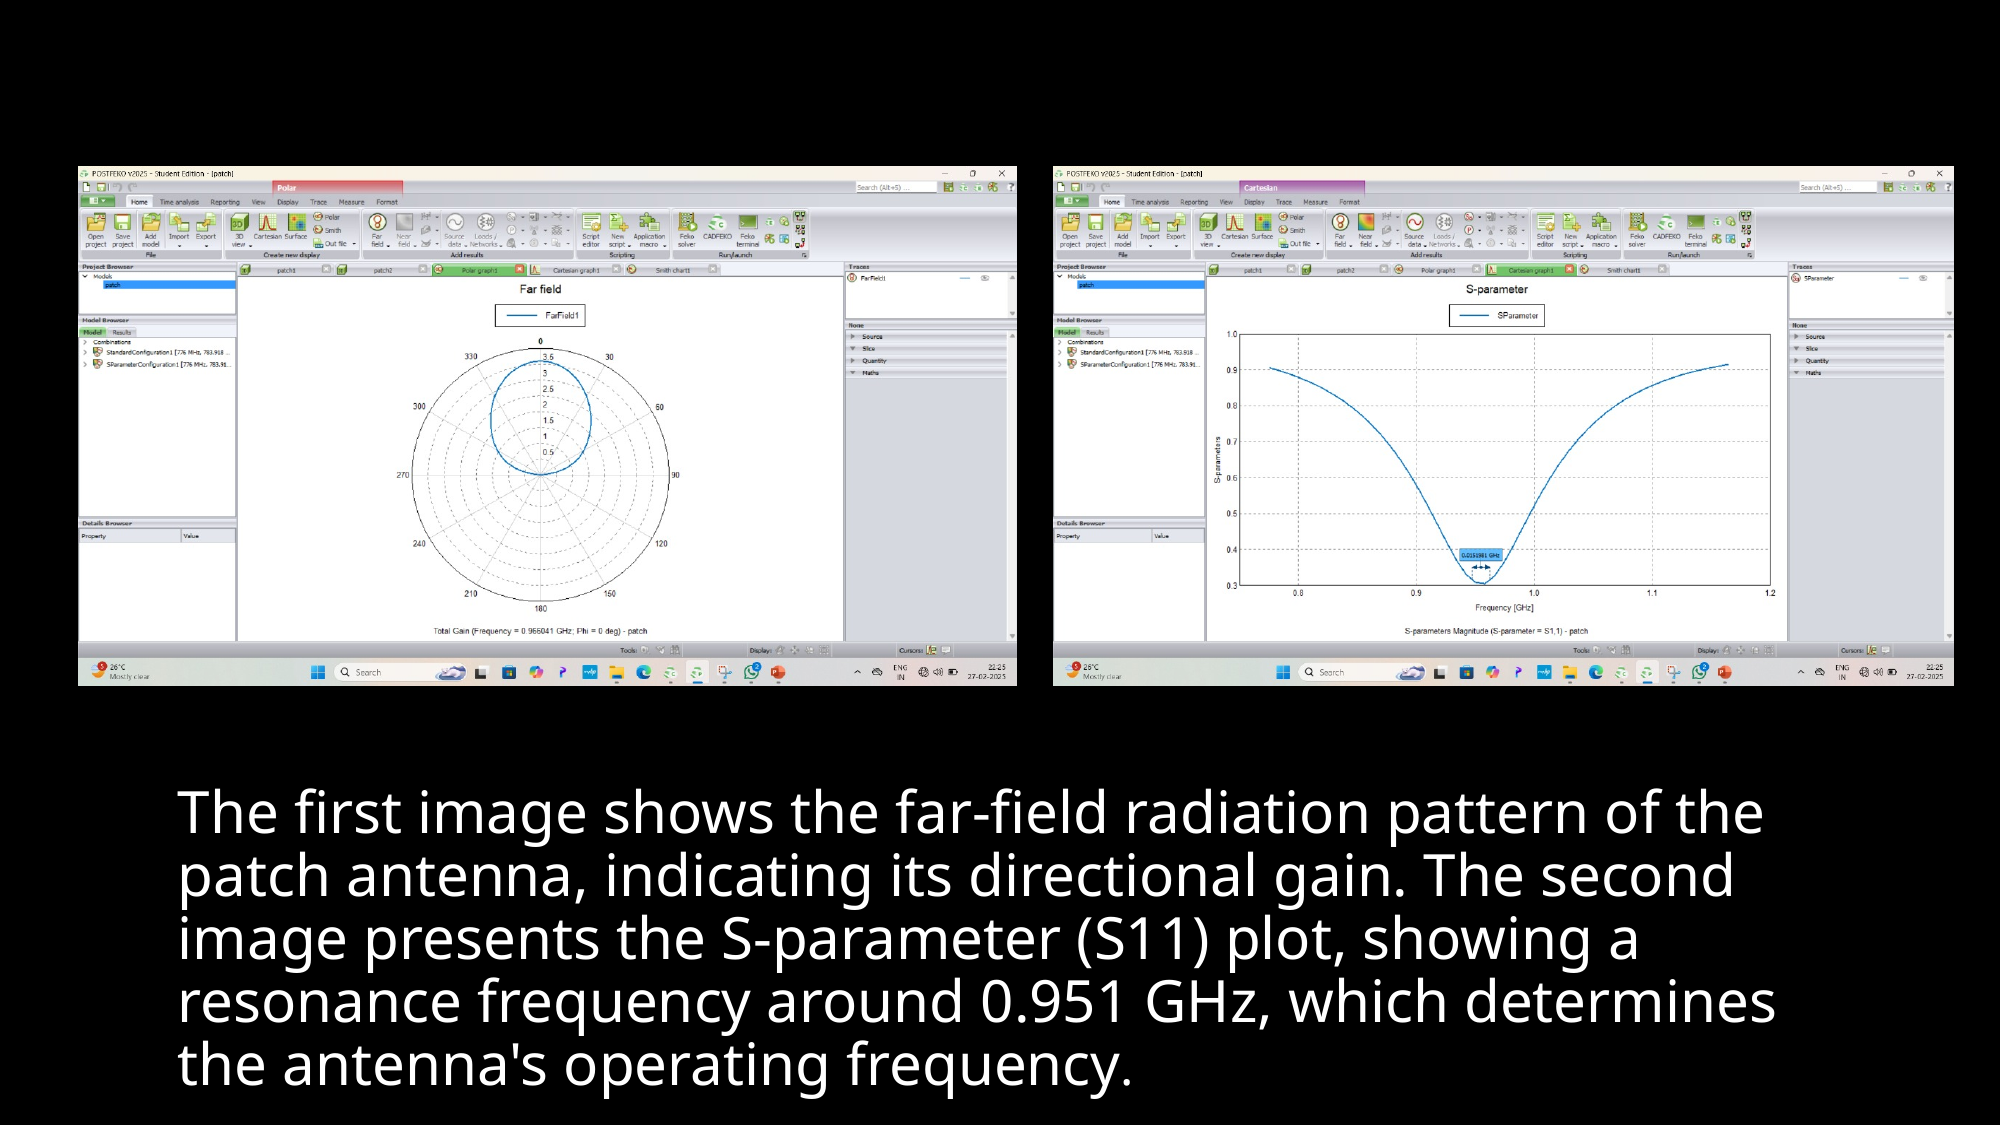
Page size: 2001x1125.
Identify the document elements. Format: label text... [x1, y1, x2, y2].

title The first image shows the far-field radiation pattern of the patch antenna, indicating its directional gain. The second image presents the S-parameter (S11) plot, showing a resonance frequency around 0.951 GHz, which determines the antenna's operating frequency. [162, 831, 1888, 1049]
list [78, 166, 1017, 687]
picture [1052, 166, 1954, 687]
